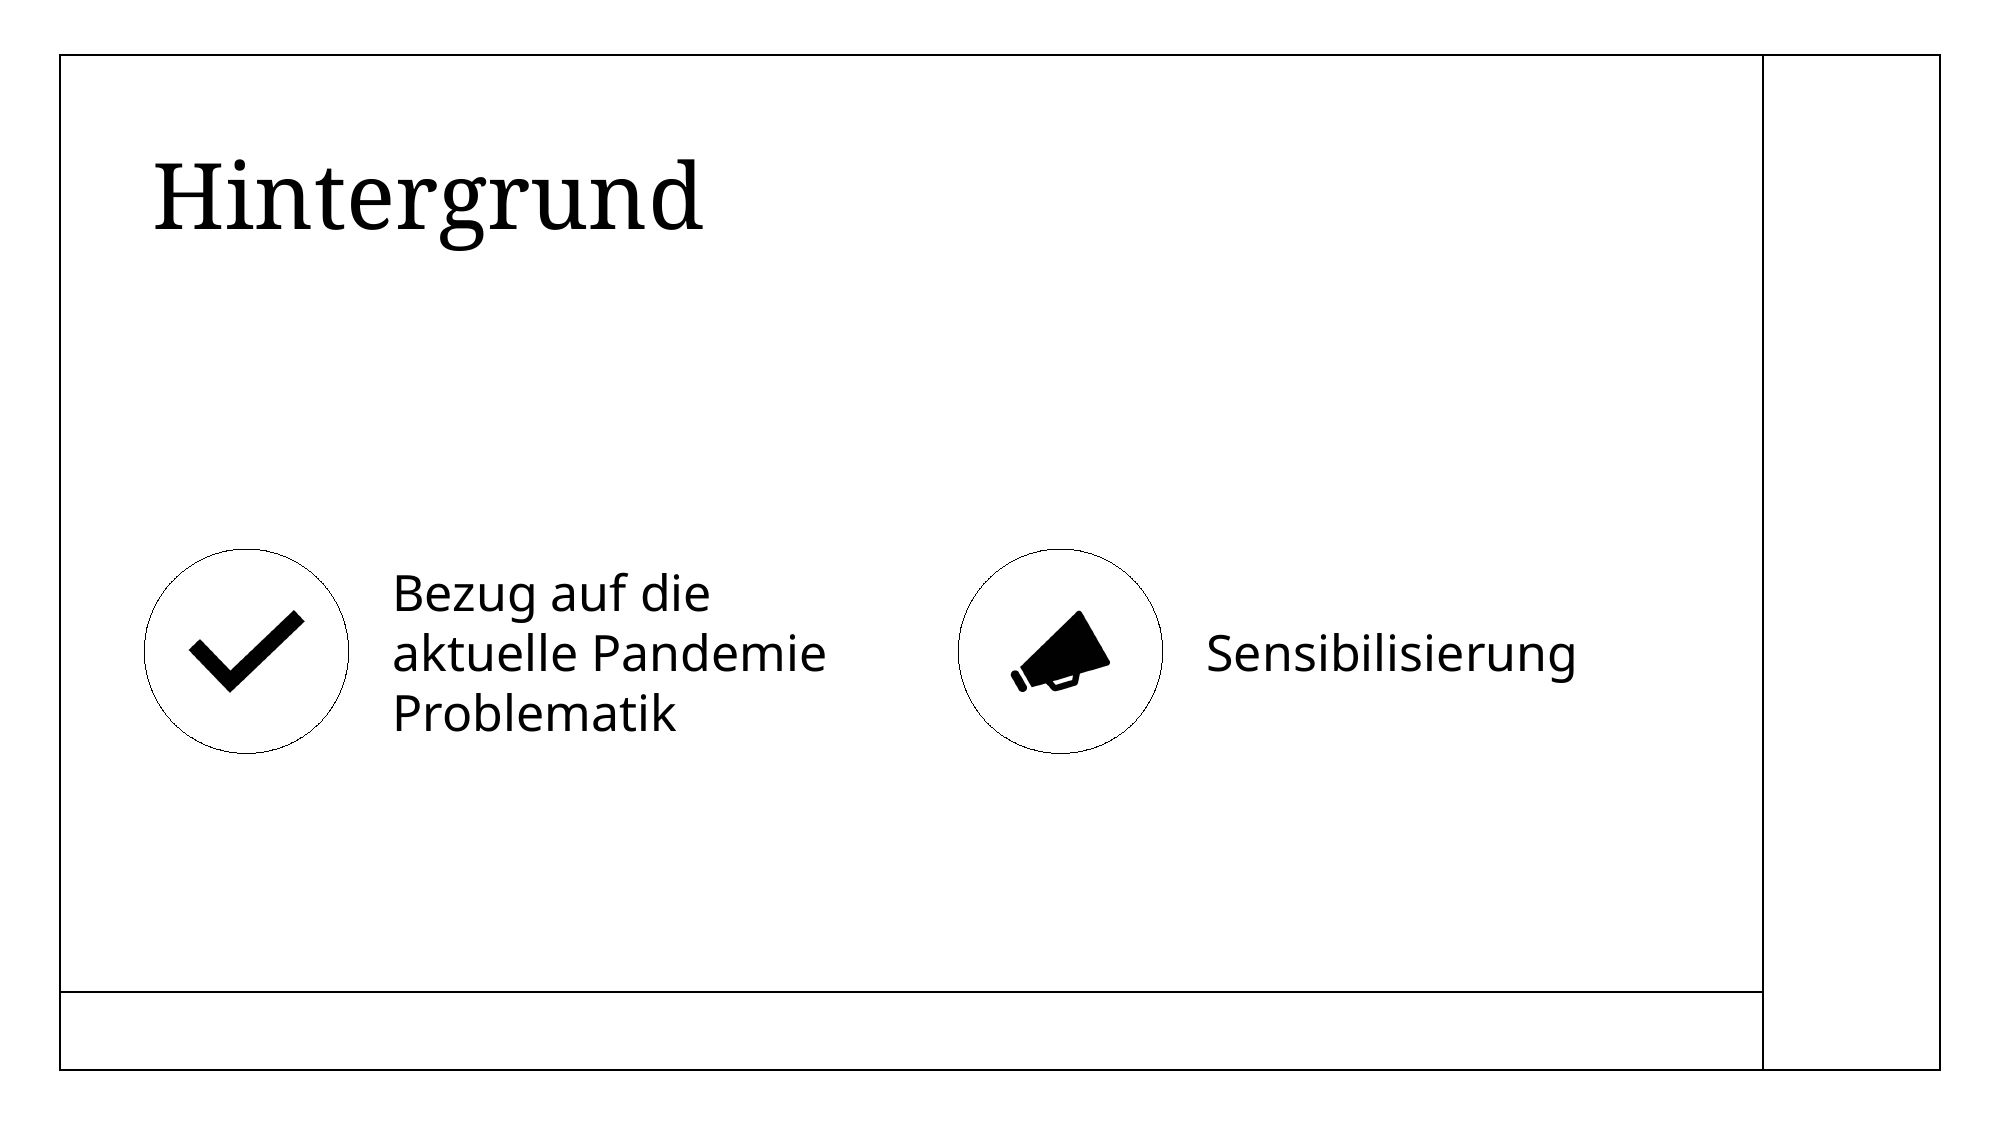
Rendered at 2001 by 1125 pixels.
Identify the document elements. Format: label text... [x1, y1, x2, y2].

title Hintergrund [138, 90, 1695, 309]
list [137, 343, 1695, 959]
